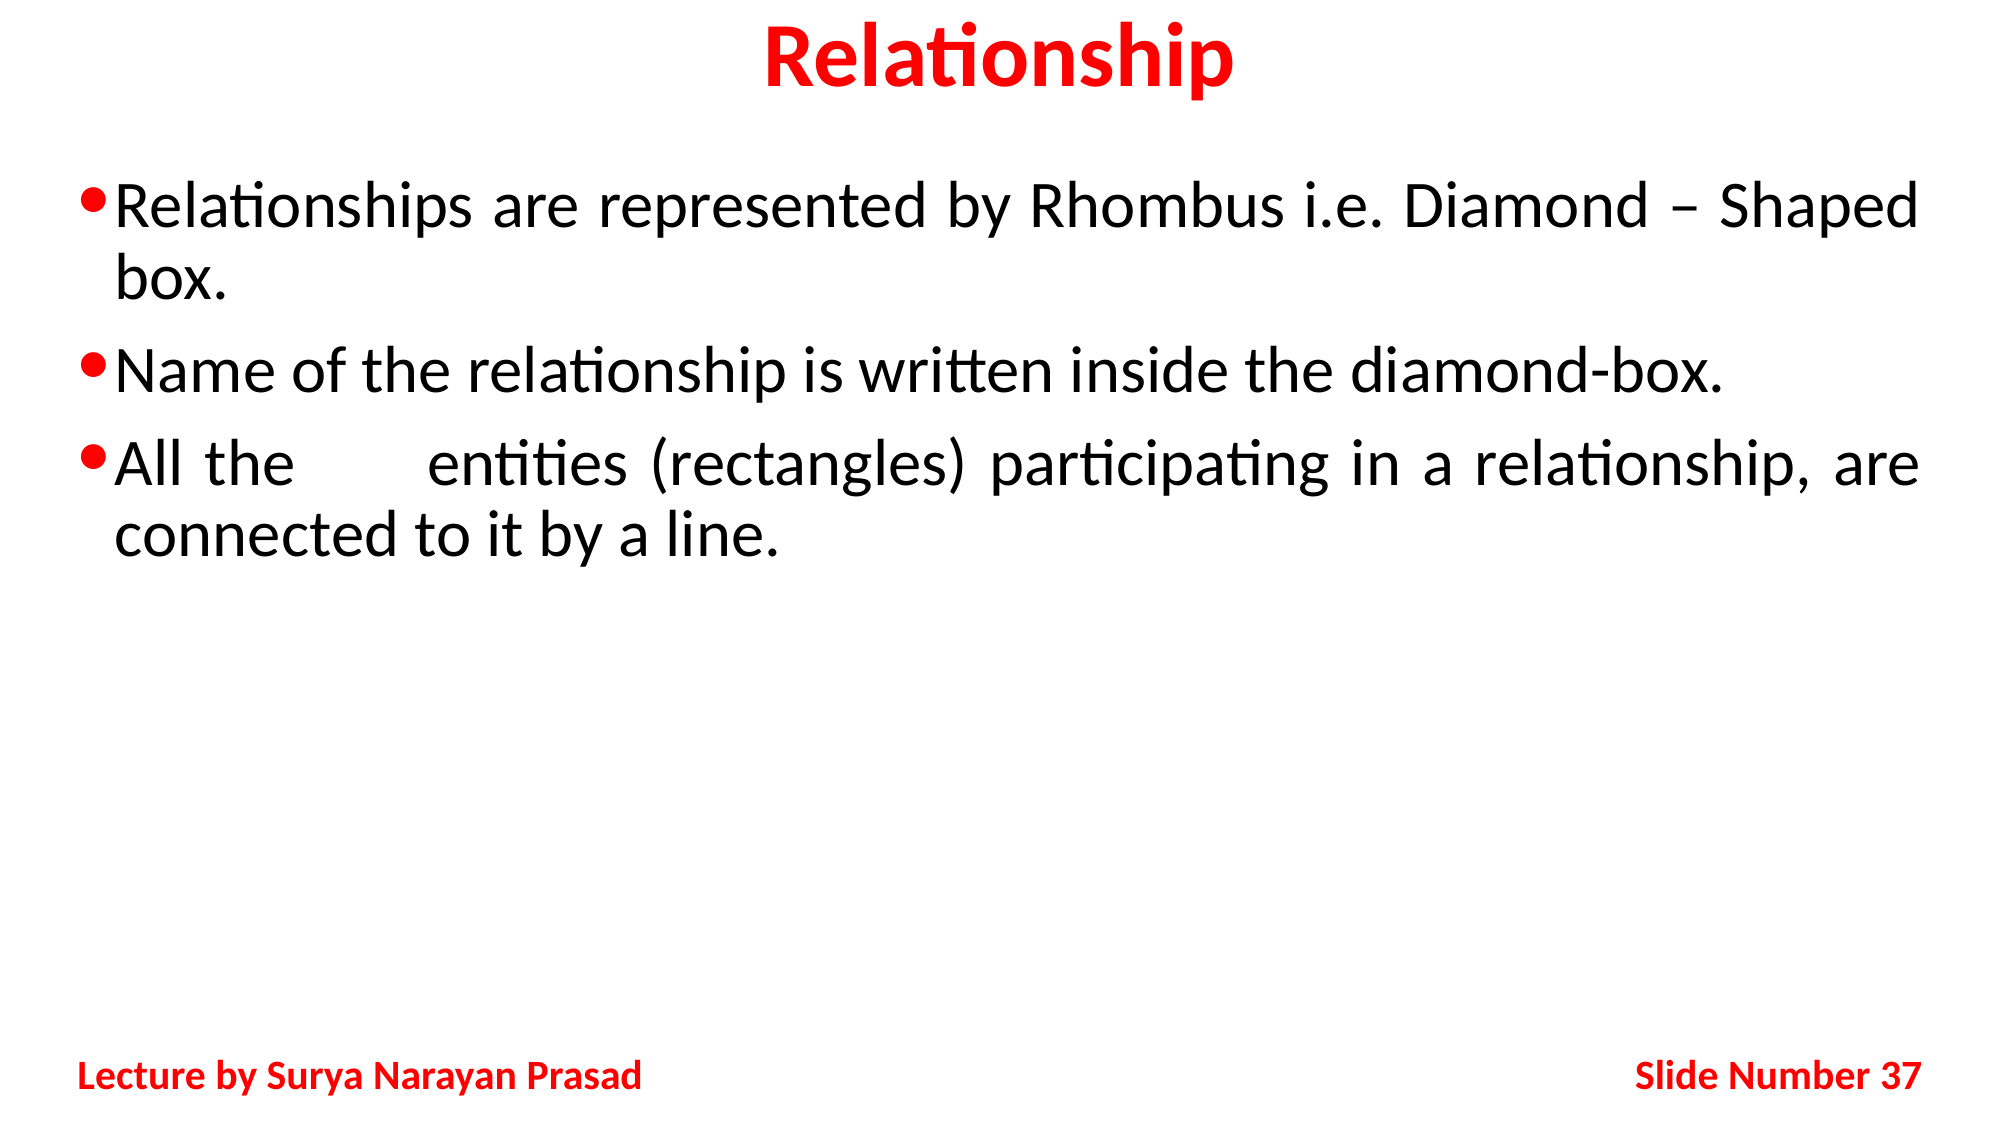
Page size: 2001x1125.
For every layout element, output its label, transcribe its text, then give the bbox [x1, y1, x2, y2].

footer Lecture by Surya Narayan Prasad [62, 1042, 688, 1103]
list Relationships are represented by Rhombus i.e. Diamond – Shaped box. Name of the relationship is written inside the diamond-box. All the entities (rectangles) participating in a relationship, are connected to it by a line. [62, 162, 1938, 1000]
title Relationship [0, 0, 2000, 125]
slide_number Slide Number 37 [1524, 1042, 1938, 1103]
